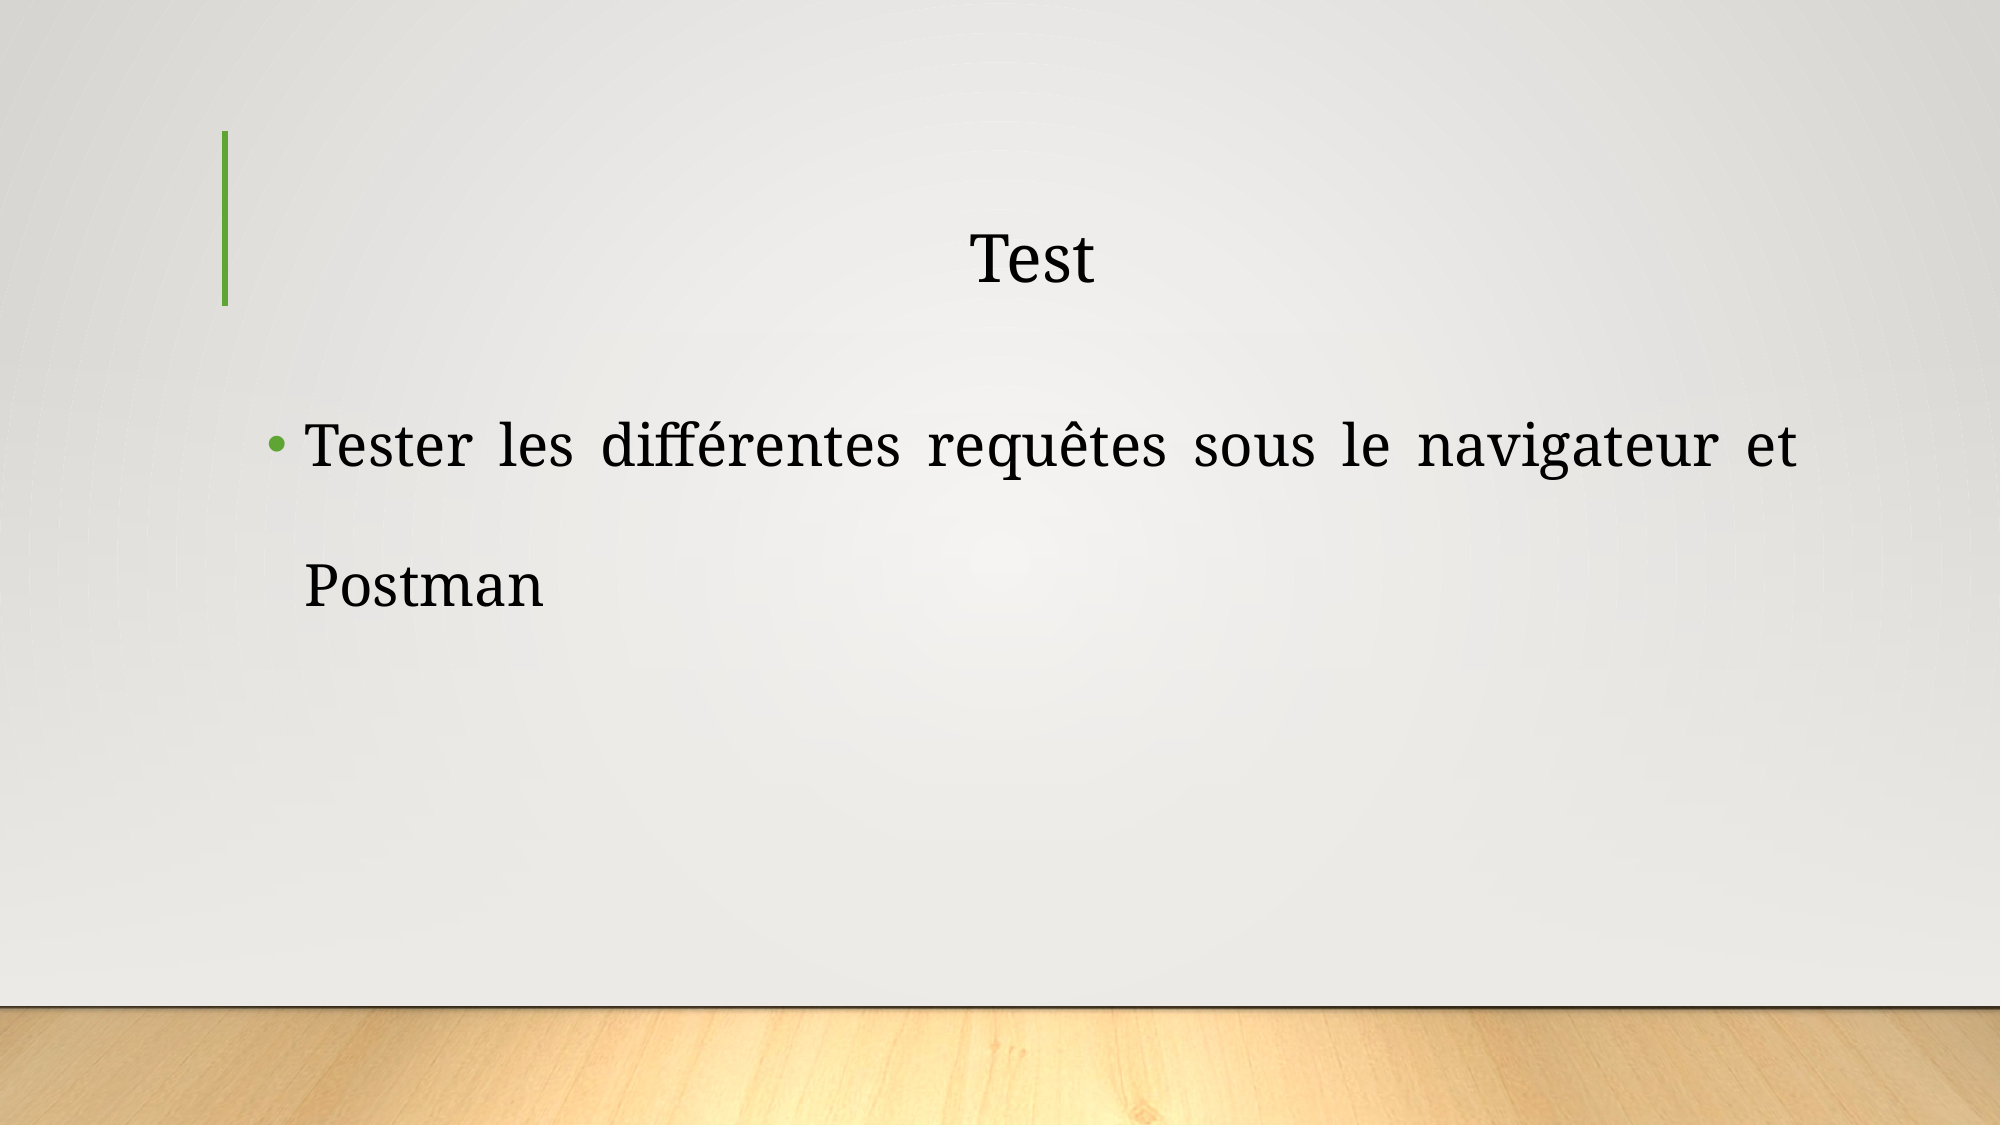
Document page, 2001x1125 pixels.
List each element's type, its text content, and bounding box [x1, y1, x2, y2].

title Test [251, 131, 1814, 305]
picture [0, 1006, 2000, 1125]
list Tester les différentes requêtes sous le navigateur et Postman [251, 330, 1814, 897]
